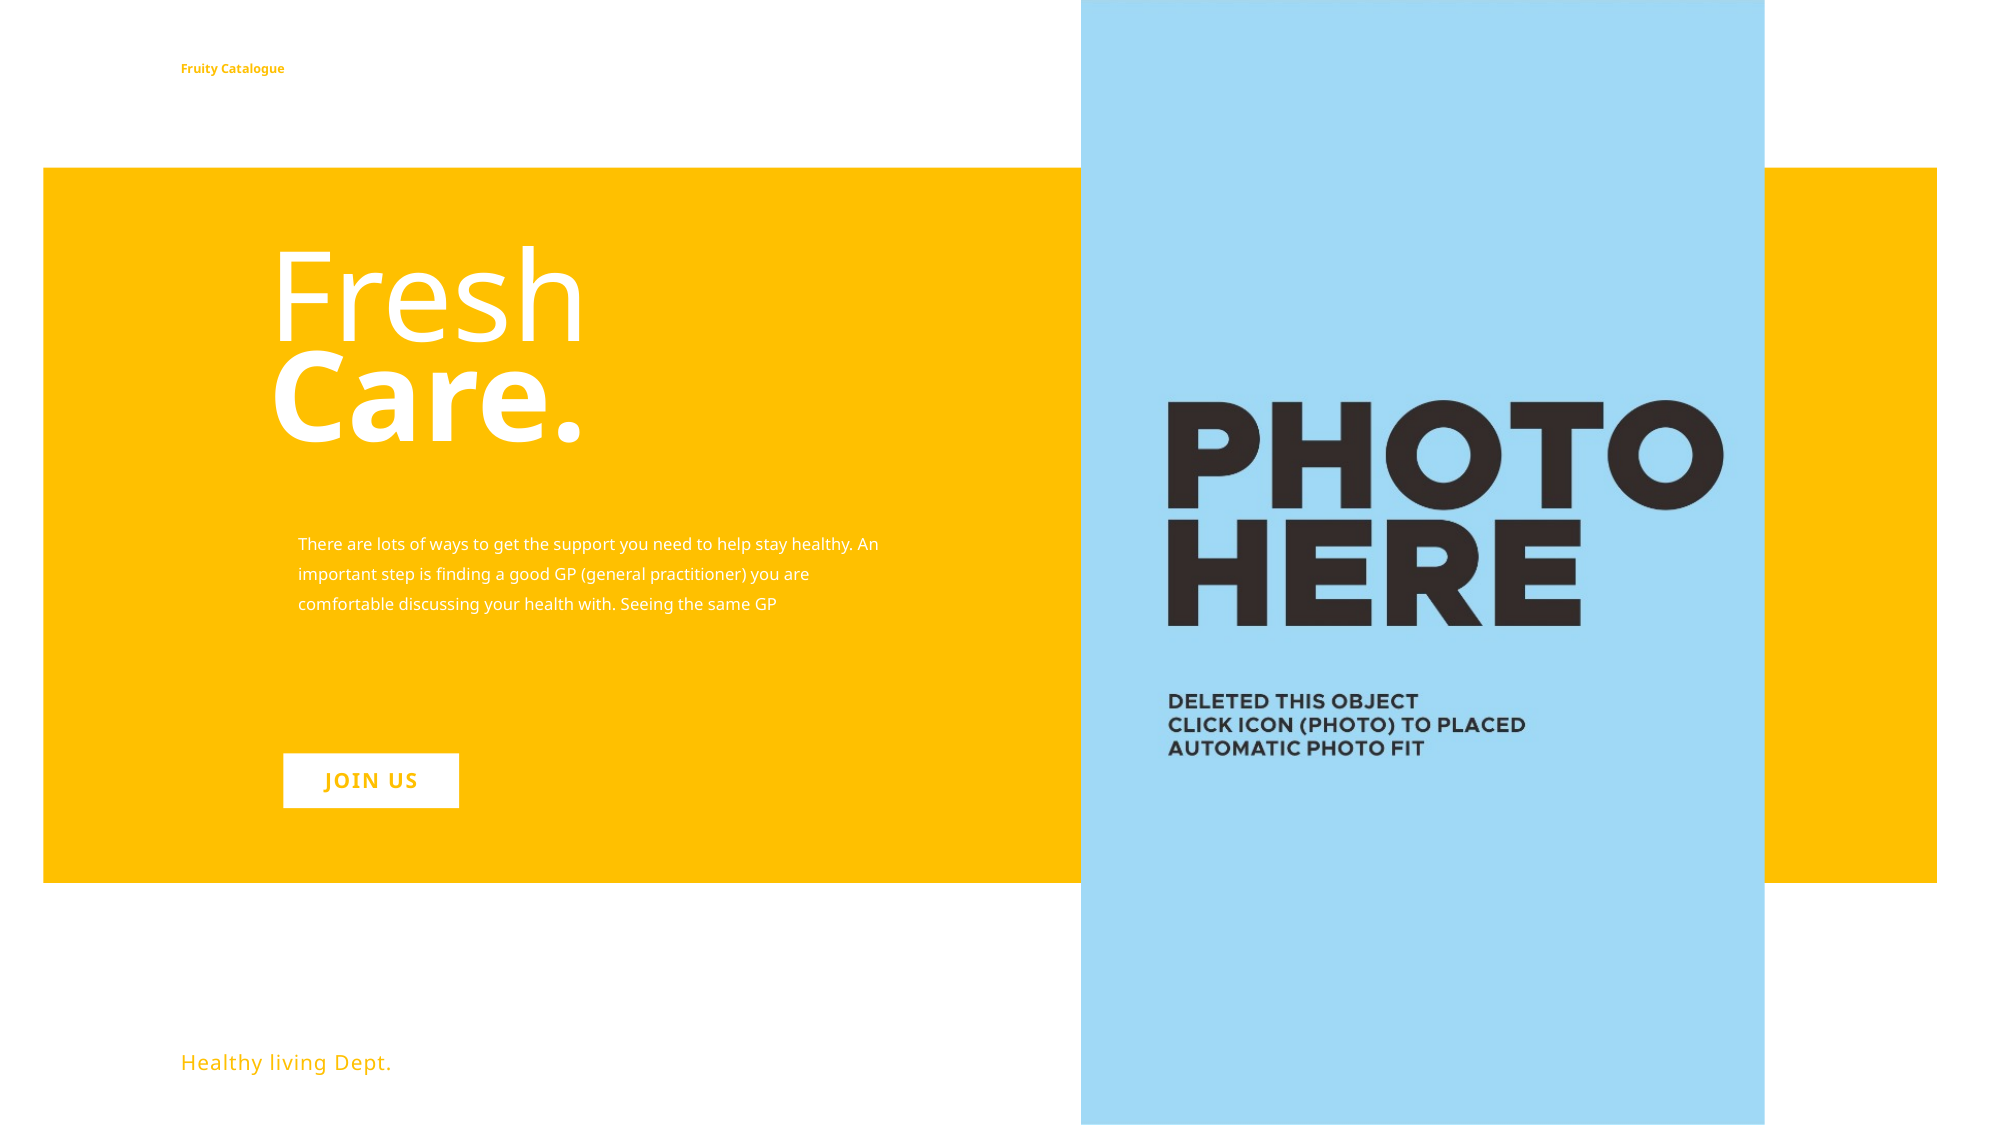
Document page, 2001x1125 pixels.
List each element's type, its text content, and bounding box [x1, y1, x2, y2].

text_box JOIN US [305, 760, 438, 801]
text_box [282, 752, 460, 809]
text_box Healthy living Dept. [166, 1042, 575, 1082]
text_box There are lots of ways to get the support you need to help stay healthy. An important step is ﬁnding a good GP (general practitioner) you are comfortable discussing your health with. Seeing the same GP [283, 516, 911, 622]
text_box Fresh [253, 209, 877, 308]
text_box Fruity Catalogue [166, 54, 610, 84]
picture [1081, 0, 1765, 1125]
text_box Care. [253, 308, 877, 474]
